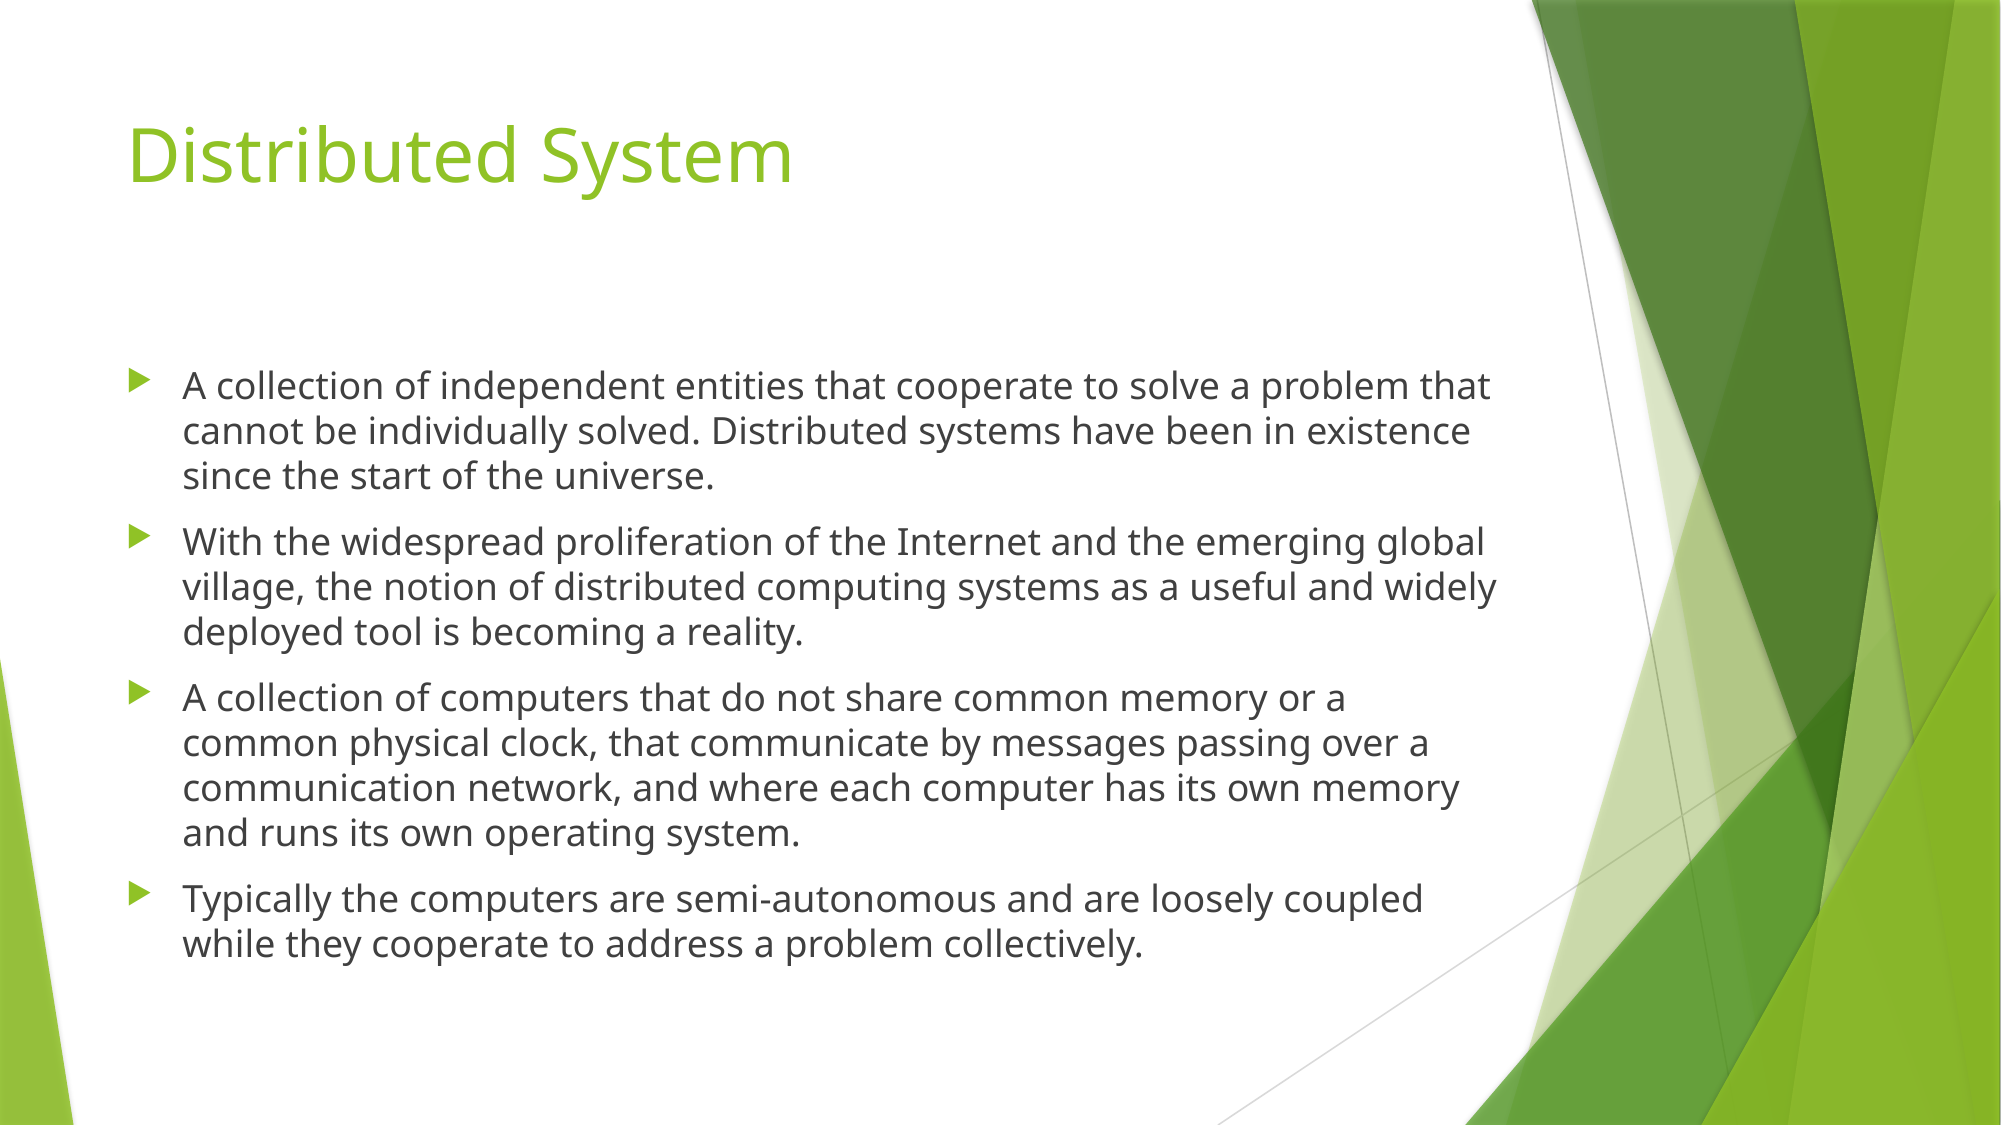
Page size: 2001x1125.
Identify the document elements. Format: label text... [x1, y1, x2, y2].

list A collection of independent entities that cooperate to solve a problem that cannot be individually solved. Distributed systems have been in existence since the start of the universe. With the widespread proliferation of the Internet and the emerging global village, the notion of distributed computing systems as a useful and widely deployed tool is becoming a reality. A collection of computers that do not share common memory or a common physical clock, that communicate by messages passing over a communication network, and where each computer has its own memory and runs its own operating system. Typically the computers are semi-autonomous and are loosely coupled while they cooperate to address a problem collectively. [111, 354, 1522, 992]
title Distributed System [111, 99, 1522, 317]
